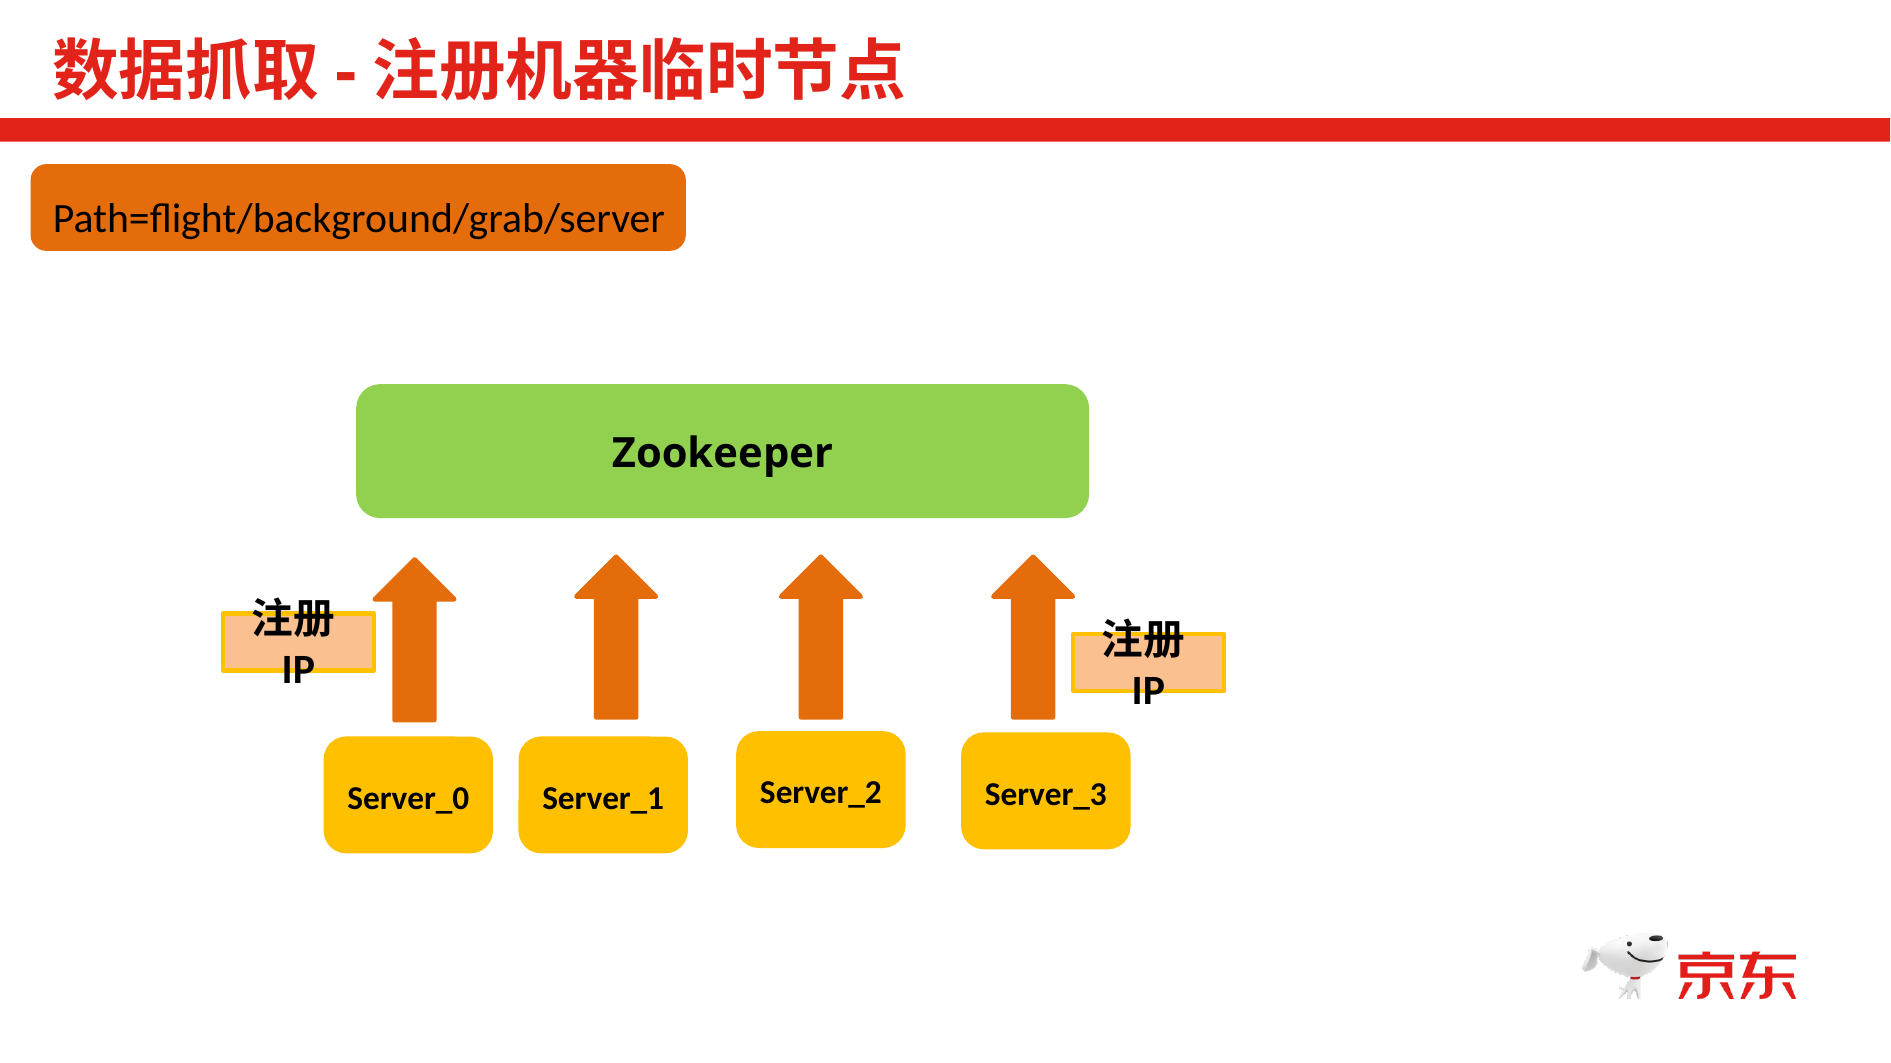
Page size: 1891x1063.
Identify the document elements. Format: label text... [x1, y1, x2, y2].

text_box [32, 166, 684, 246]
text_box [374, 559, 455, 721]
text_box [993, 556, 1073, 718]
text_box Path=flight/background/grab/server [38, 182, 681, 248]
text_box Server_2 [738, 733, 904, 846]
text_box Zookeeper [358, 386, 1087, 516]
text_box Server_3 [963, 734, 1129, 847]
text_box Server_0 [325, 738, 491, 852]
text_box [781, 556, 861, 718]
list 数据抓取-注册机器临时节点 [37, 20, 1042, 127]
text_box 注册IP [221, 611, 376, 673]
text_box Server_1 [520, 738, 686, 852]
text_box [576, 556, 656, 718]
text_box [0, 116, 1891, 144]
picture [1582, 933, 1796, 999]
text_box 注册IP [1071, 632, 1226, 693]
